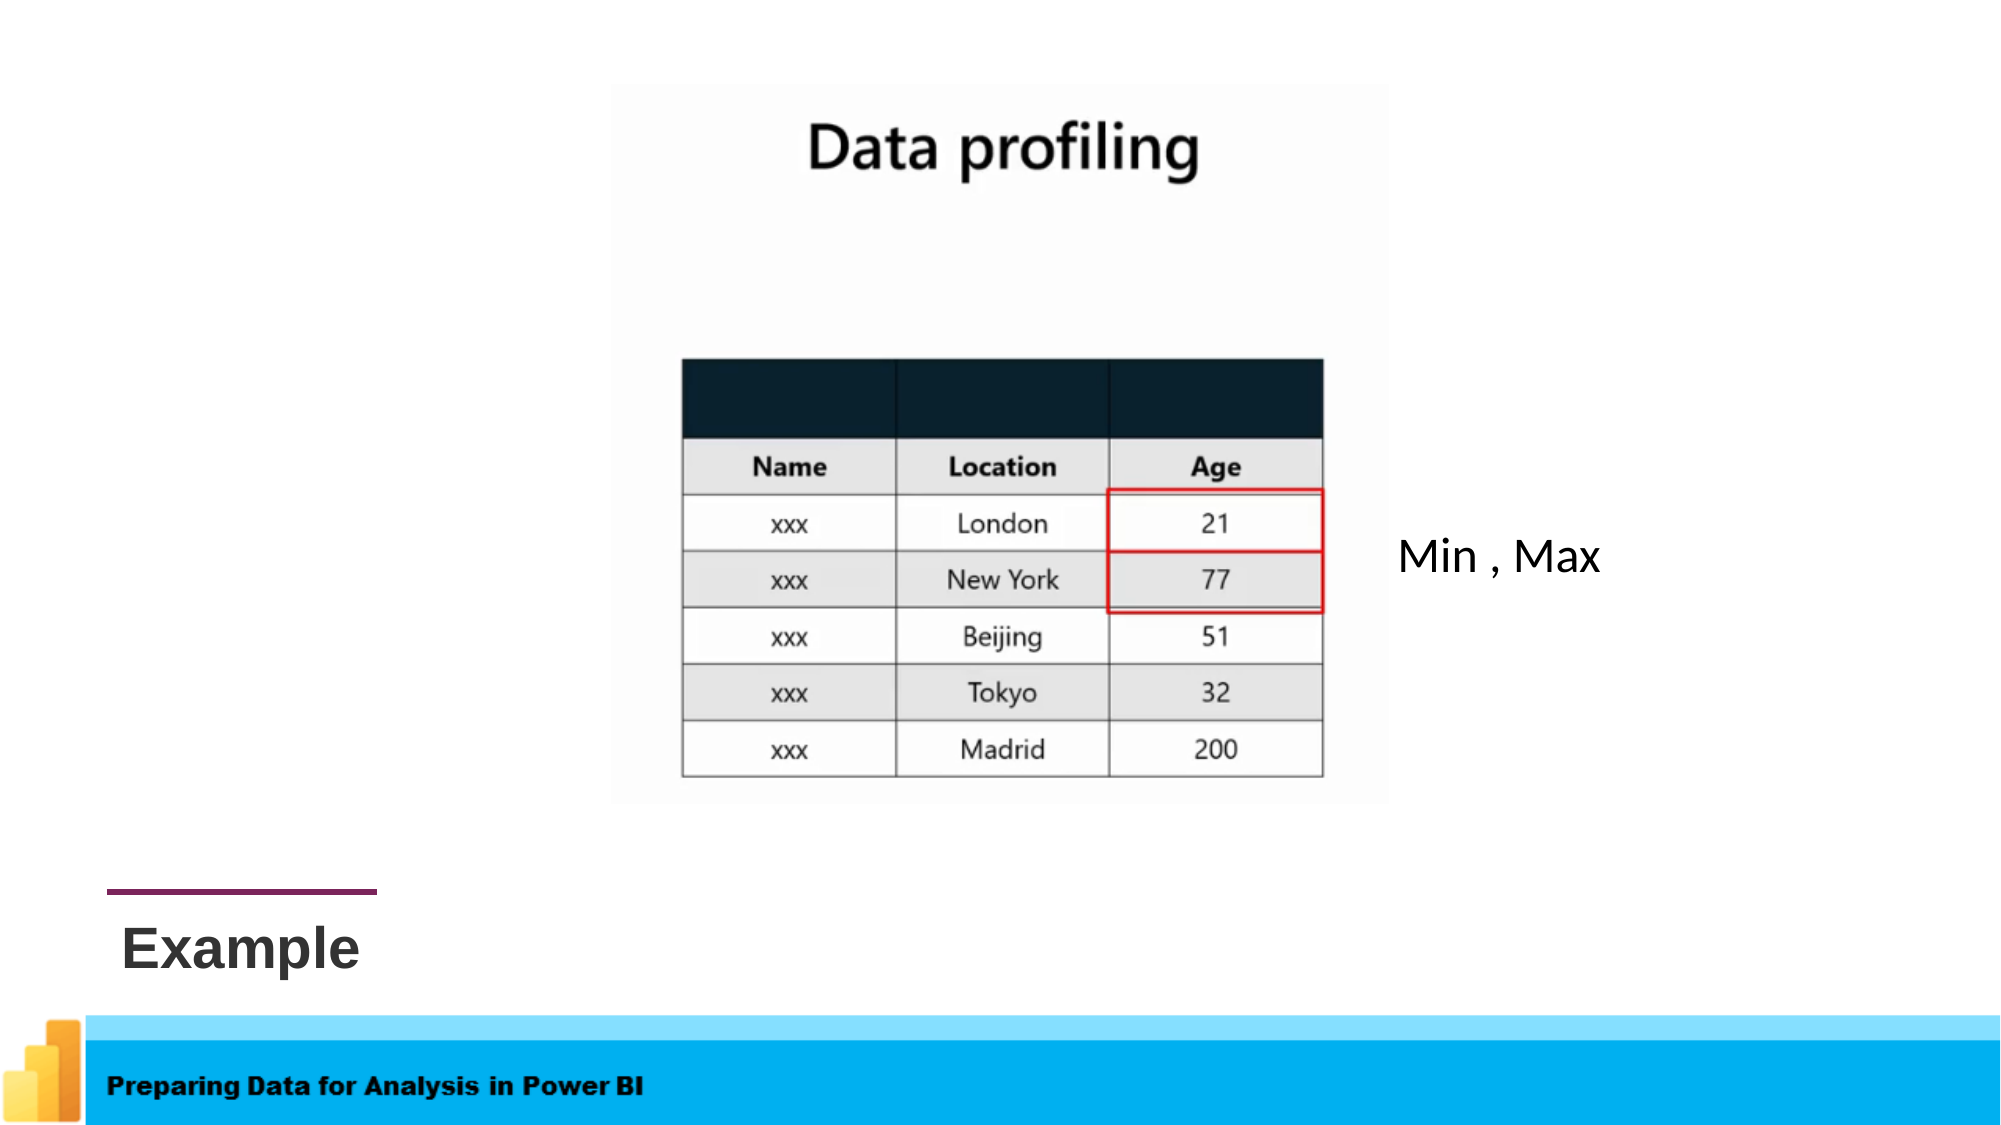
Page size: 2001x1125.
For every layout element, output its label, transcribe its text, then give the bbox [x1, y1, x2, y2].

picture [321, 1078, 325, 1093]
picture [533, 1078, 538, 1086]
picture [110, 1078, 114, 1093]
picture [431, 1089, 436, 1097]
text_box Min , Max [1389, 514, 1616, 590]
picture [0, 0, 2001, 1125]
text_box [106, 891, 494, 989]
picture [286, 1079, 291, 1094]
picture [619, 1078, 628, 1094]
picture [370, 1078, 376, 1086]
picture [117, 1078, 122, 1086]
picture [251, 1078, 258, 1094]
